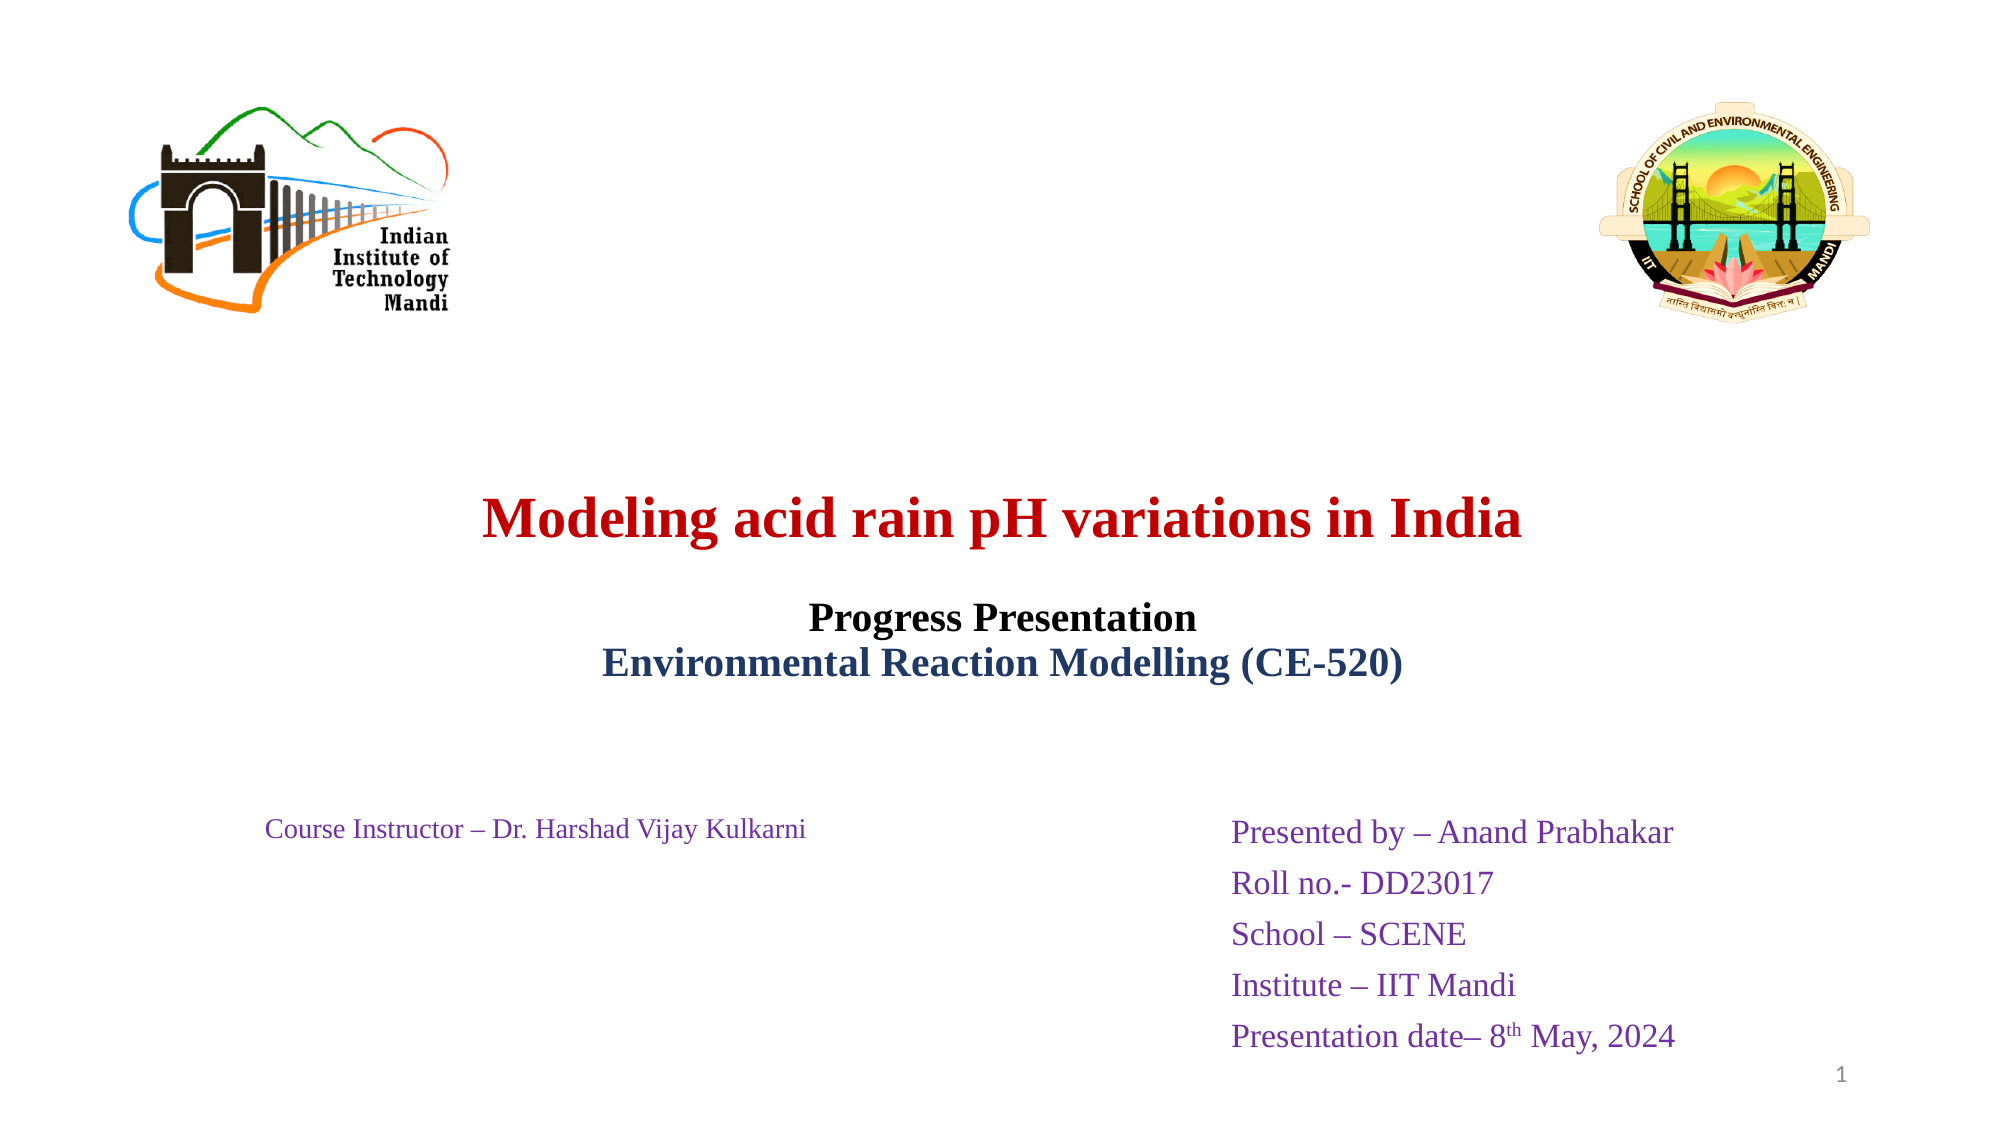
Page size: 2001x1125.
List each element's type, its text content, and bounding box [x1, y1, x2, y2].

picture [116, 102, 465, 316]
subtitle Presented by – Anand Prabhakar Roll no.- DD23017 School – SCENE Institute – IIT Mandi Presentation date– 8th May, 2024 [1216, 806, 1757, 1020]
title Modeling acid rain pH variations in India Progress Presentation Environmental Reaction Modelling (CE-520) [249, 429, 1757, 694]
text_box Course Instructor – Dr. Harshad Vijay Kulkarni [249, 806, 960, 853]
text_box [1196, 1020, 1757, 1063]
slide_number 1 [1412, 1042, 1863, 1103]
picture [1599, 102, 1870, 325]
